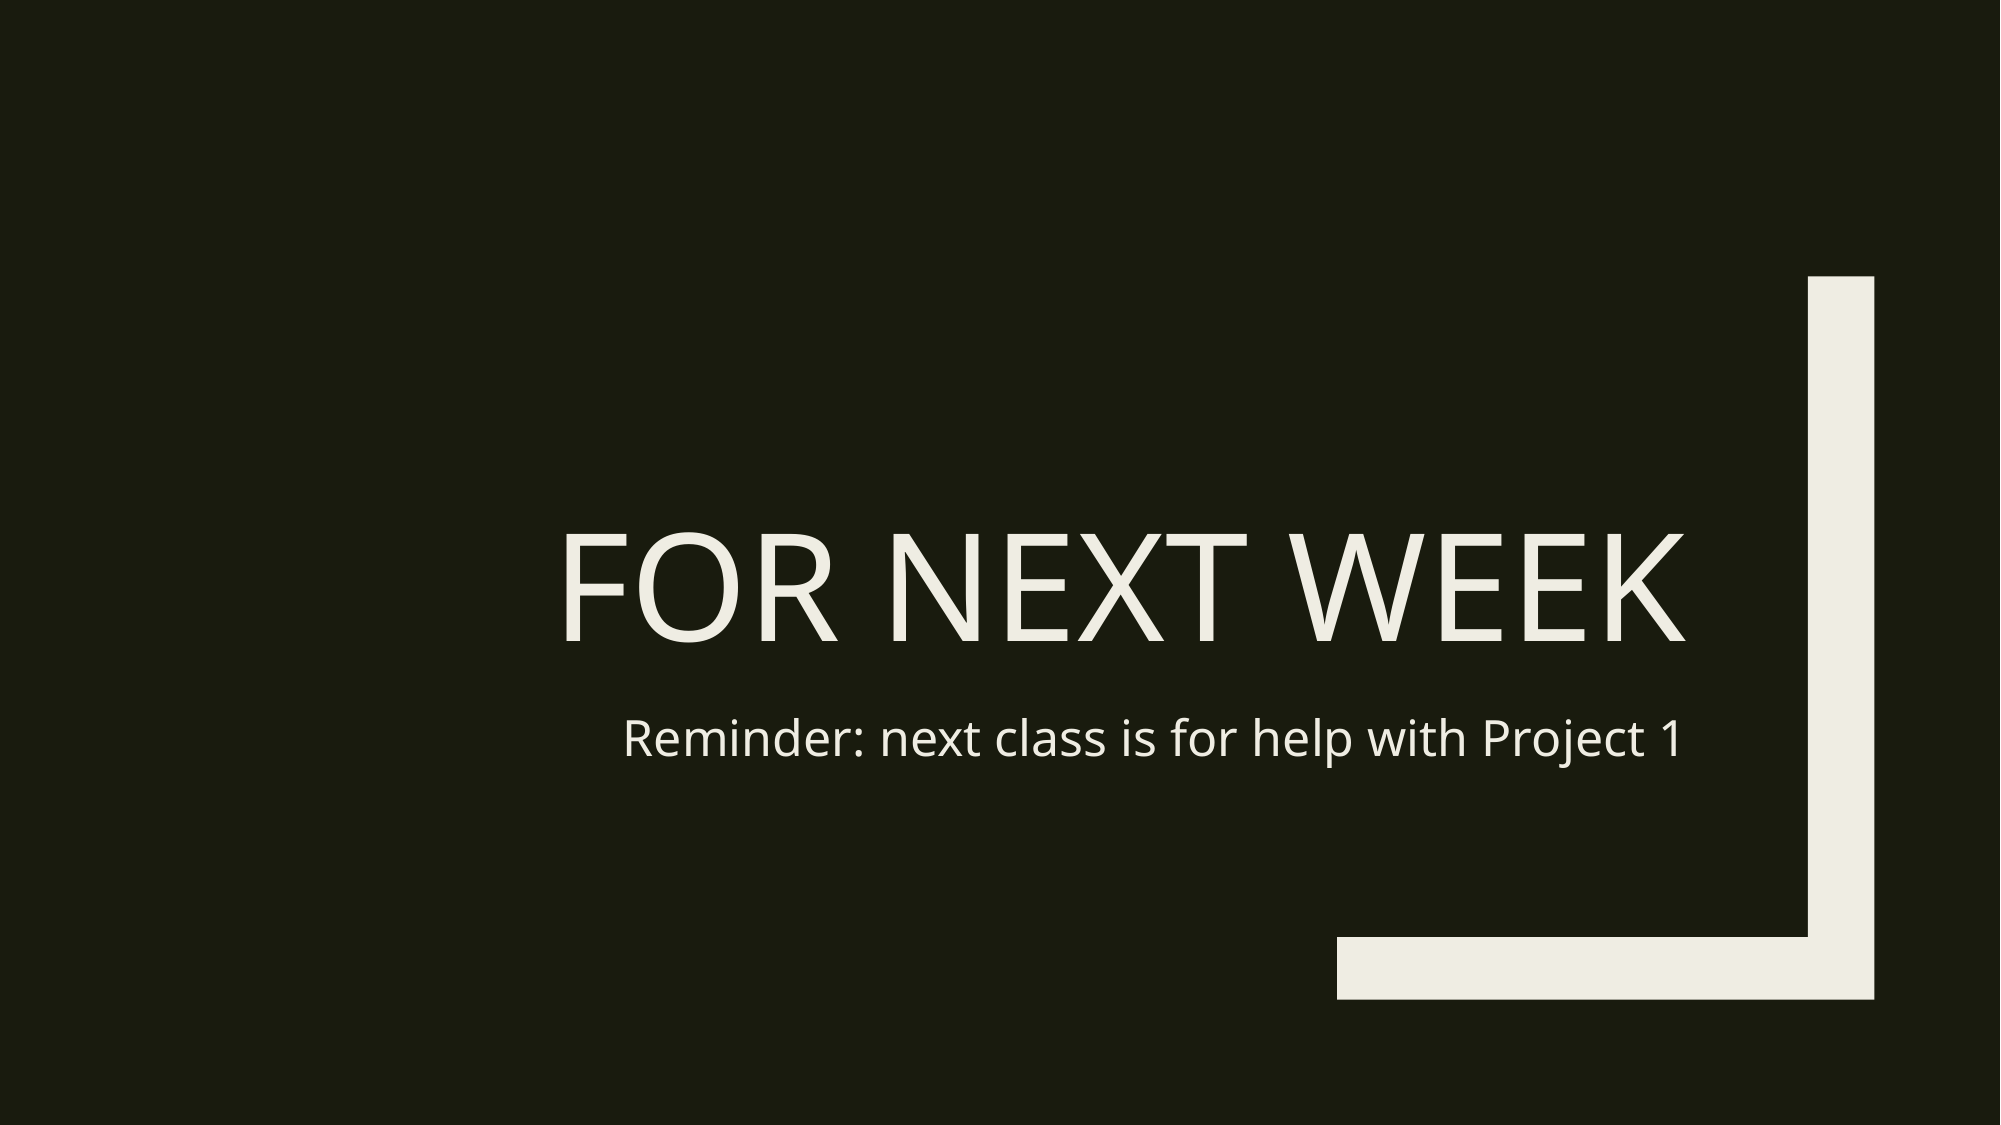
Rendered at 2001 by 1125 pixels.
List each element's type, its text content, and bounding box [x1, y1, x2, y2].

title For Next Week [125, 213, 1703, 682]
list Reminder: next class is for help with Project 1 [125, 691, 1703, 880]
